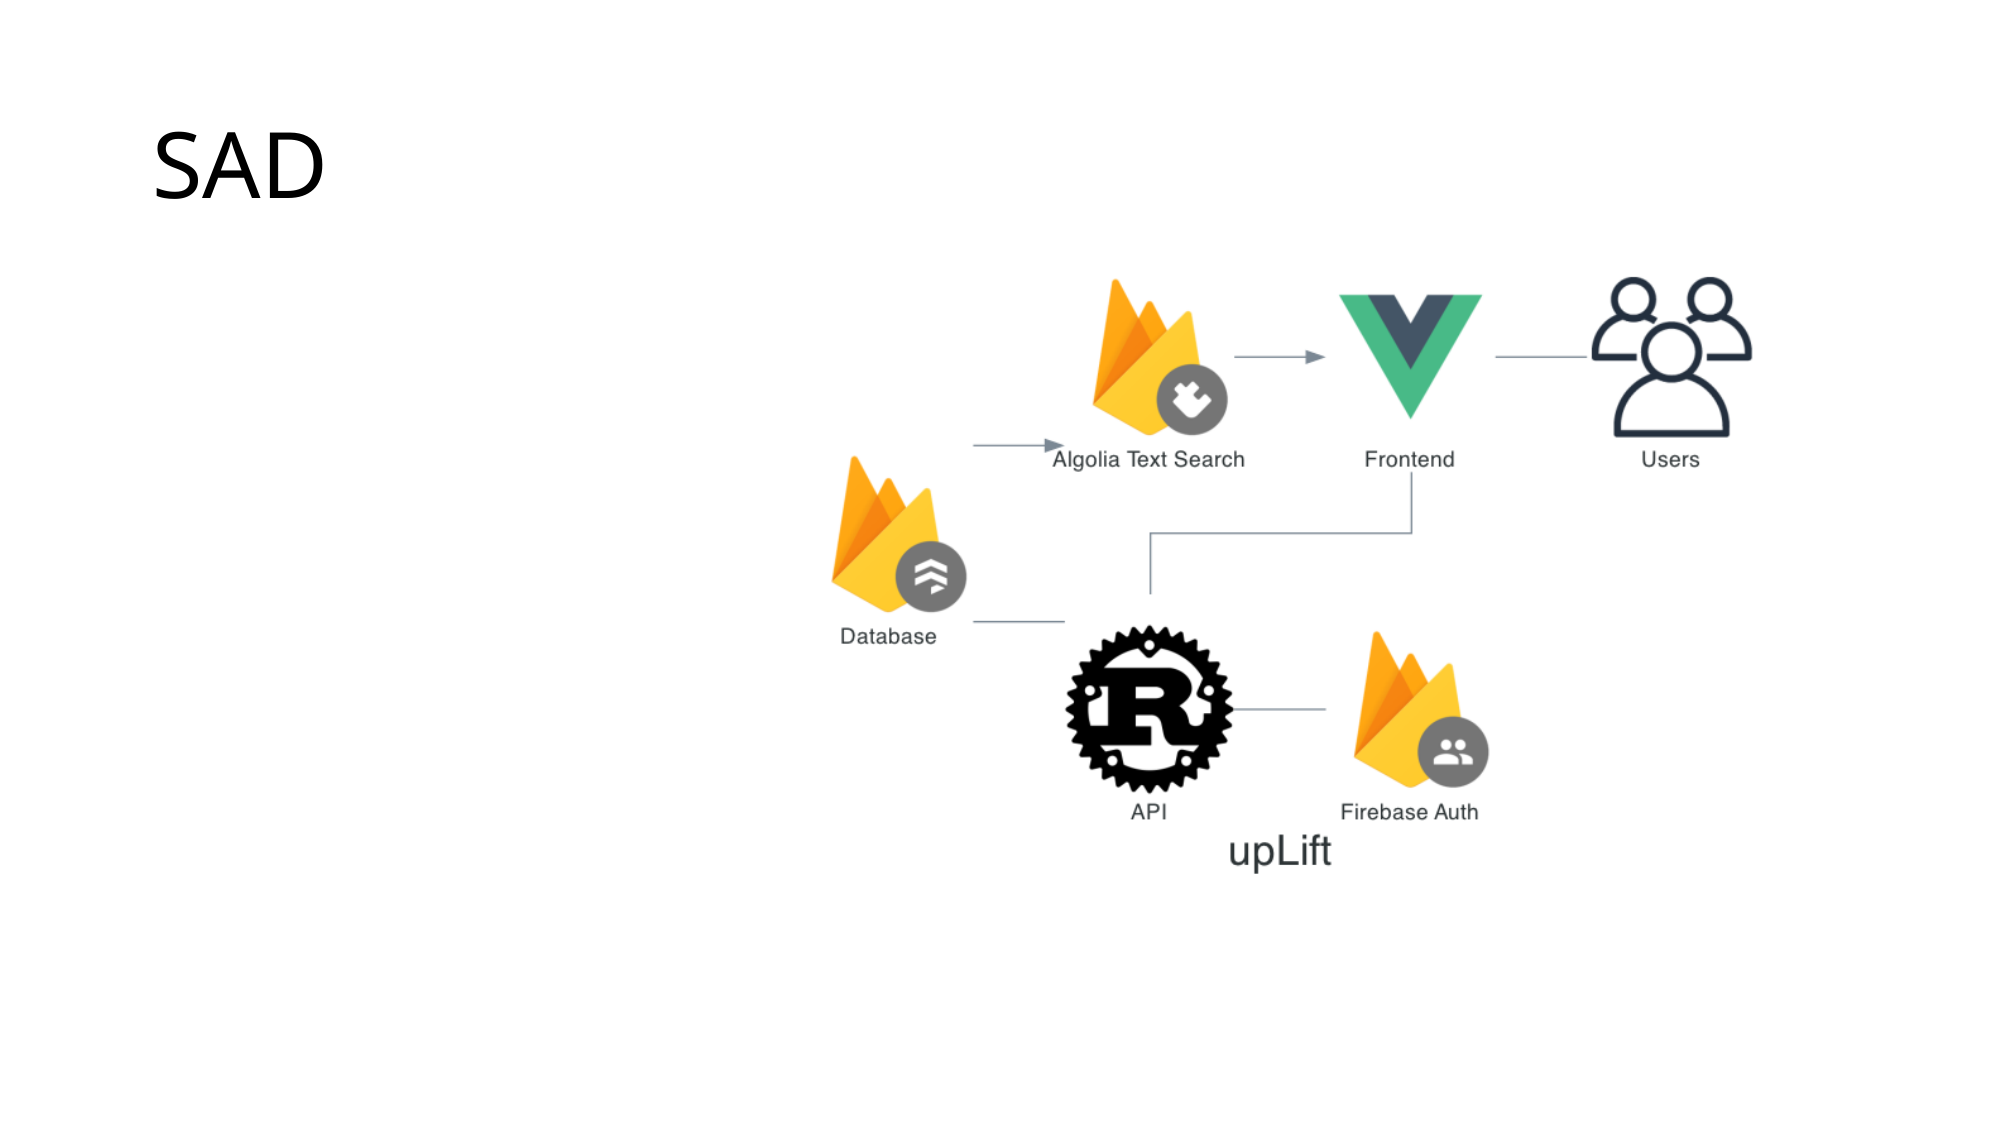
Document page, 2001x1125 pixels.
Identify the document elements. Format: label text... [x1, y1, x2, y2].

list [561, 0, 2000, 1125]
title SAD [137, 59, 561, 278]
